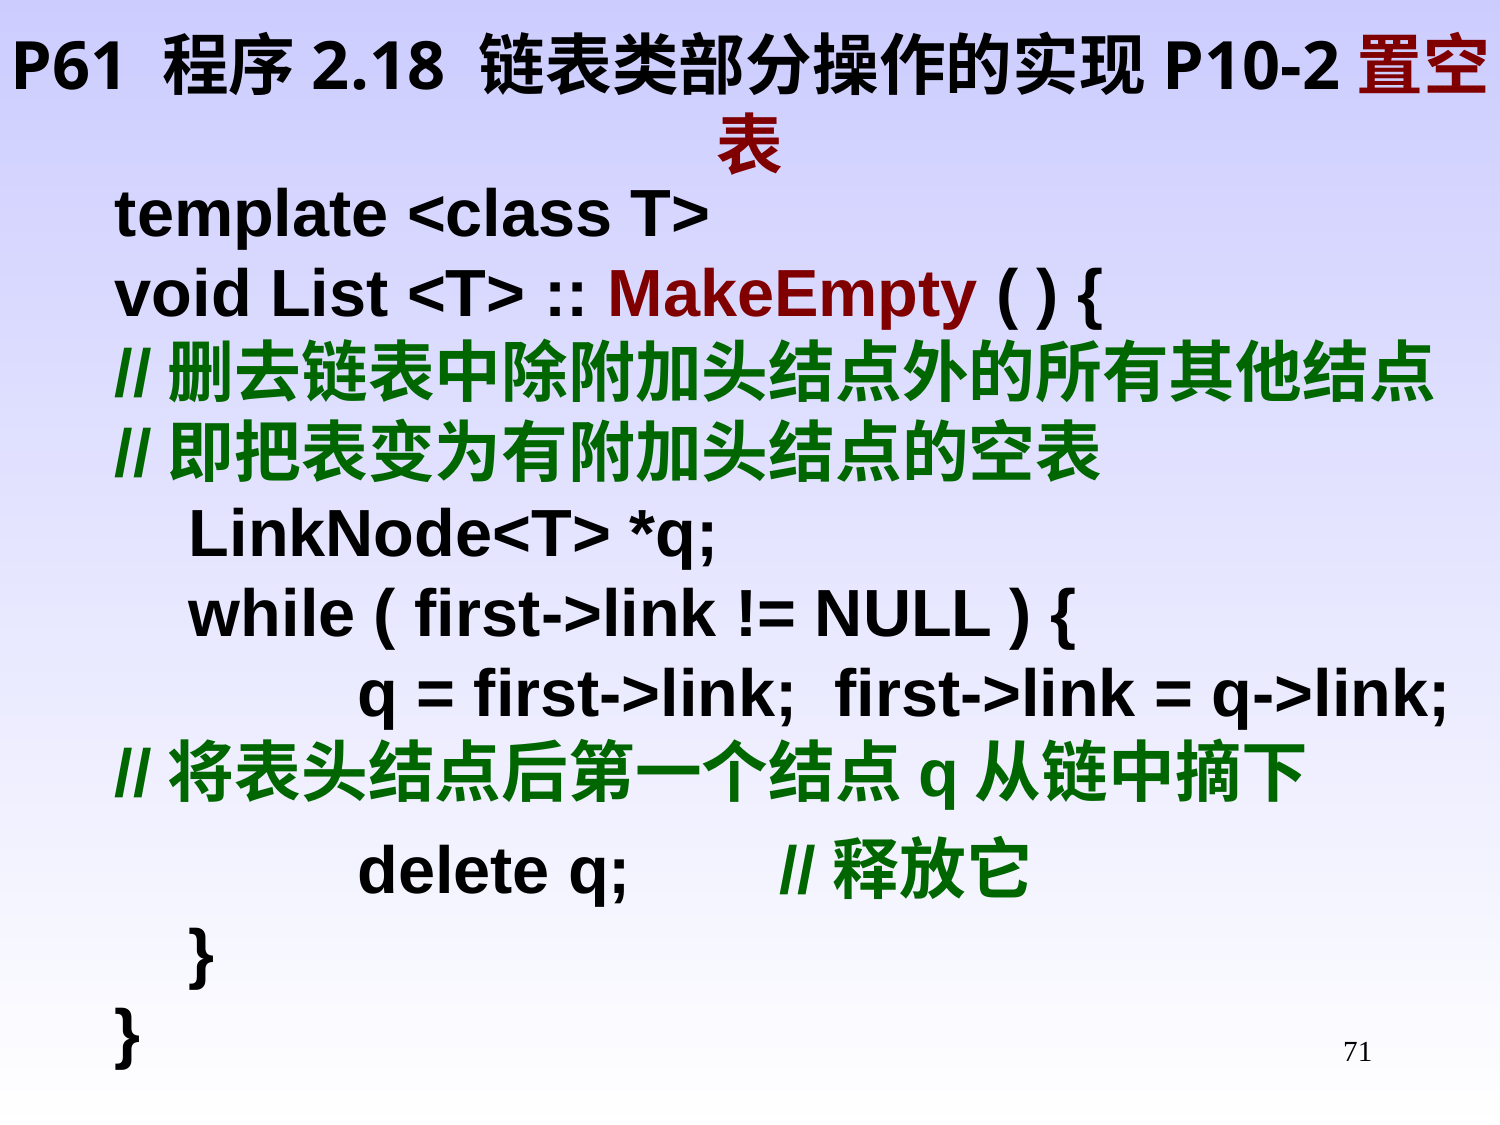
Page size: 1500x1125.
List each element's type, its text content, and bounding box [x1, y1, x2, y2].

list template <class T> void List <T> :: MakeEmpty ( ) { //删去链表中除附加头结点外的所有其他结点 //即把表变为有附加头结点的空表 LinkNode<T> *q; while ( first->link != NULL ) { q = first->link; first->link = q->link; //将表头结点后第一个结点q从链中摘下 delete q; //释放它 } } [99, 190, 1500, 1075]
text_box [1074, 1024, 1388, 1100]
text_box P61 程序2.18 链表类部分操作的实现P10-2置空表 [0, 15, 1500, 190]
